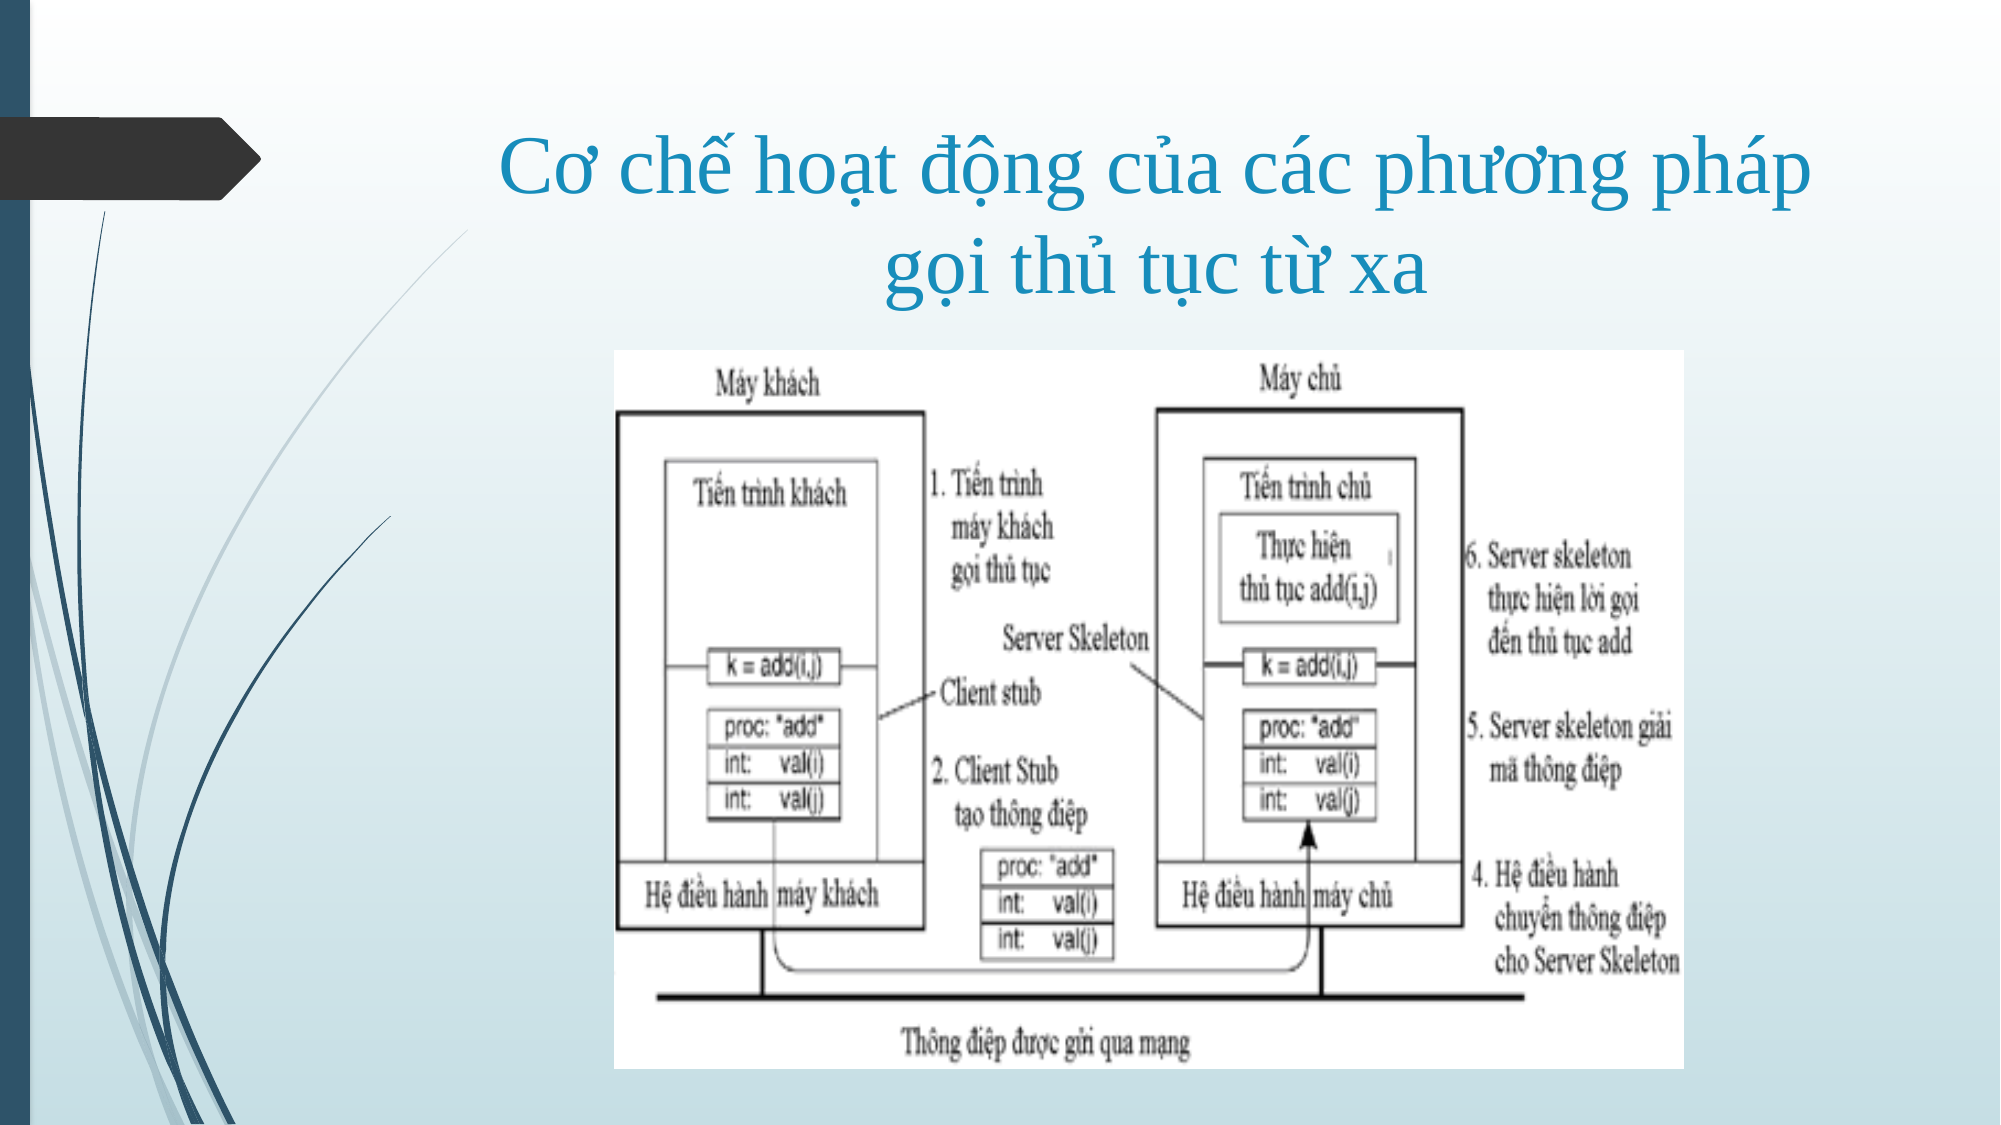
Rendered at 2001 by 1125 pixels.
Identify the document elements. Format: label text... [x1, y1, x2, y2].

title Cơ chế hoạt động của các phương pháp gọi thủ tục từ xa [425, 102, 1888, 313]
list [614, 350, 1684, 1070]
